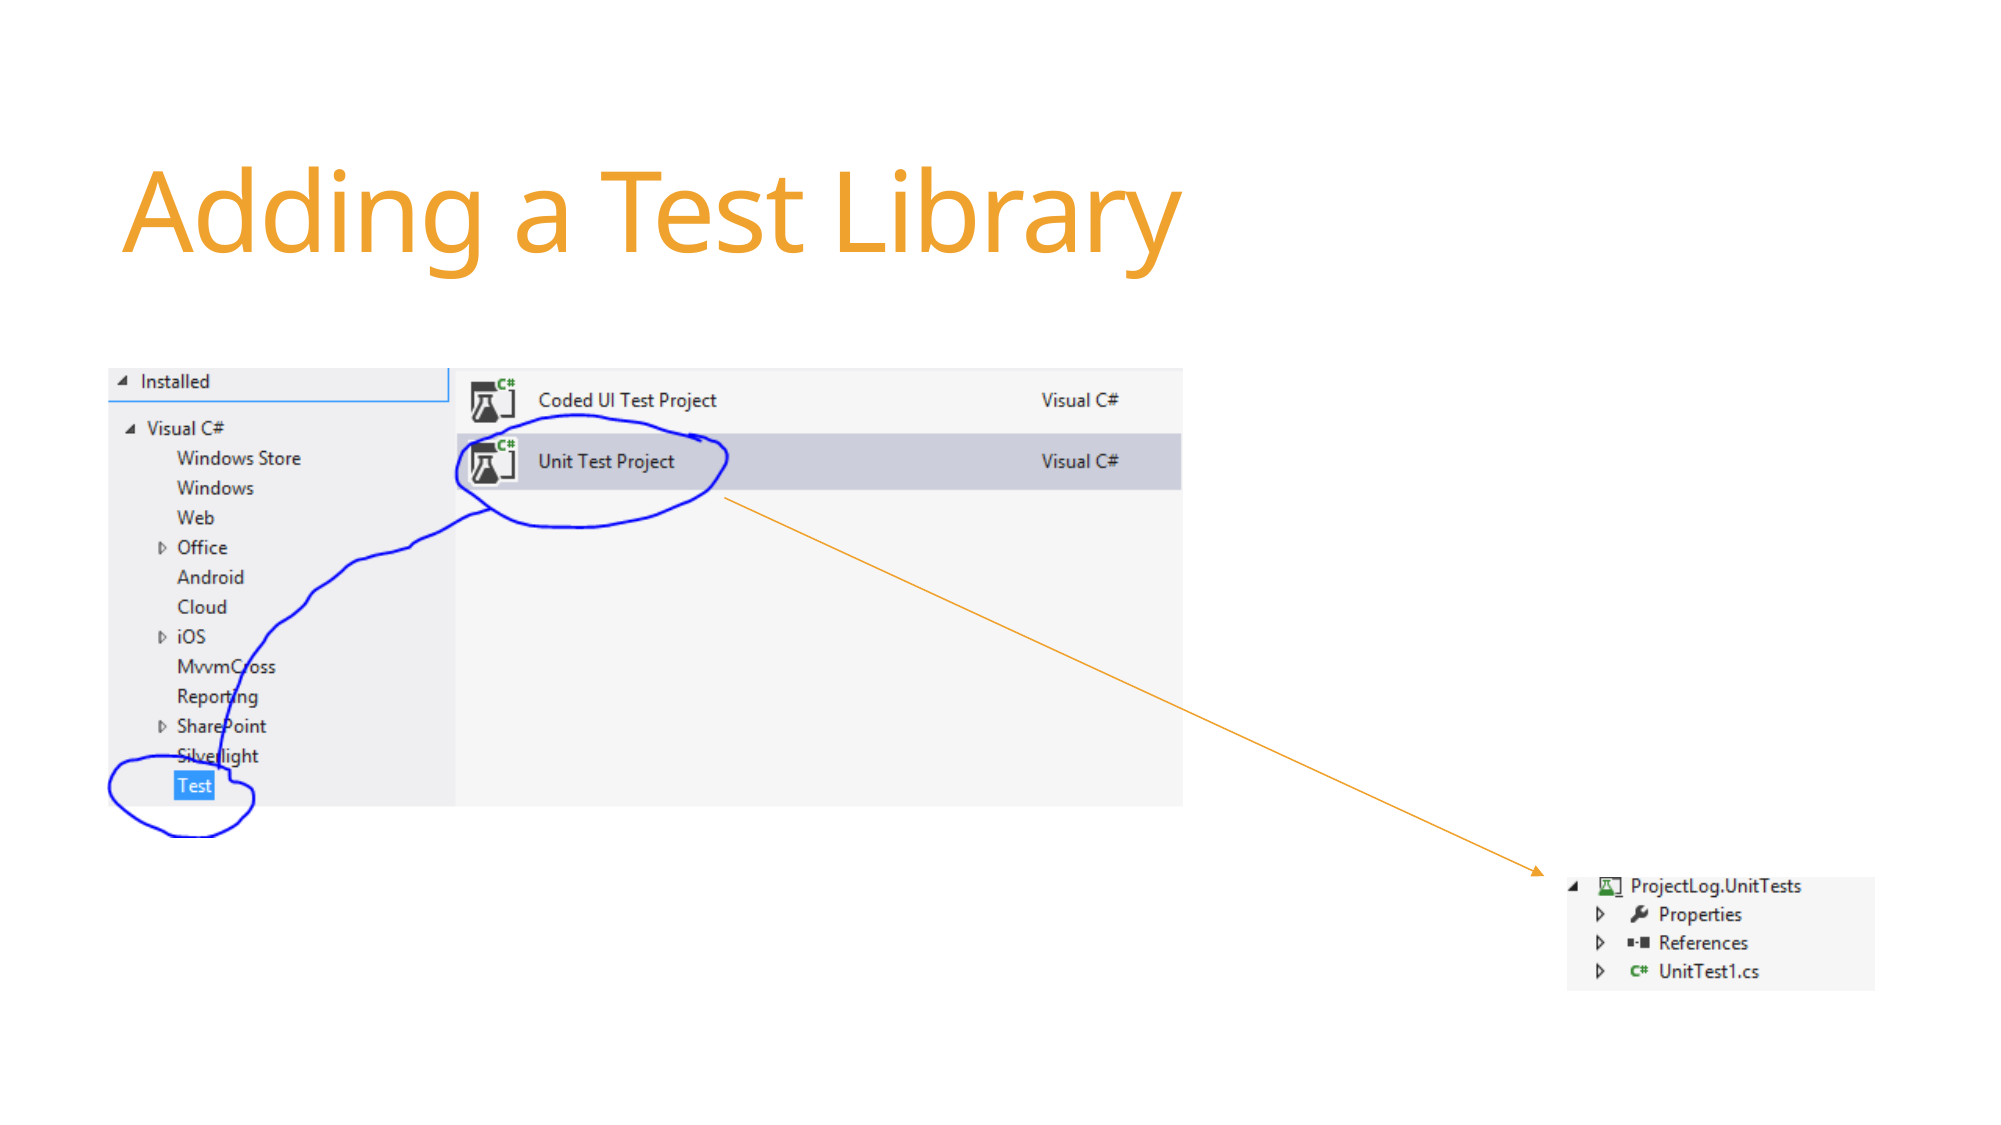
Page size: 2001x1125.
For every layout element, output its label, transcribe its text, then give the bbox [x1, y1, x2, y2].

picture [1566, 877, 1876, 991]
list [107, 368, 1184, 838]
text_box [724, 497, 1545, 877]
title Adding a Test Library [107, 81, 1875, 354]
